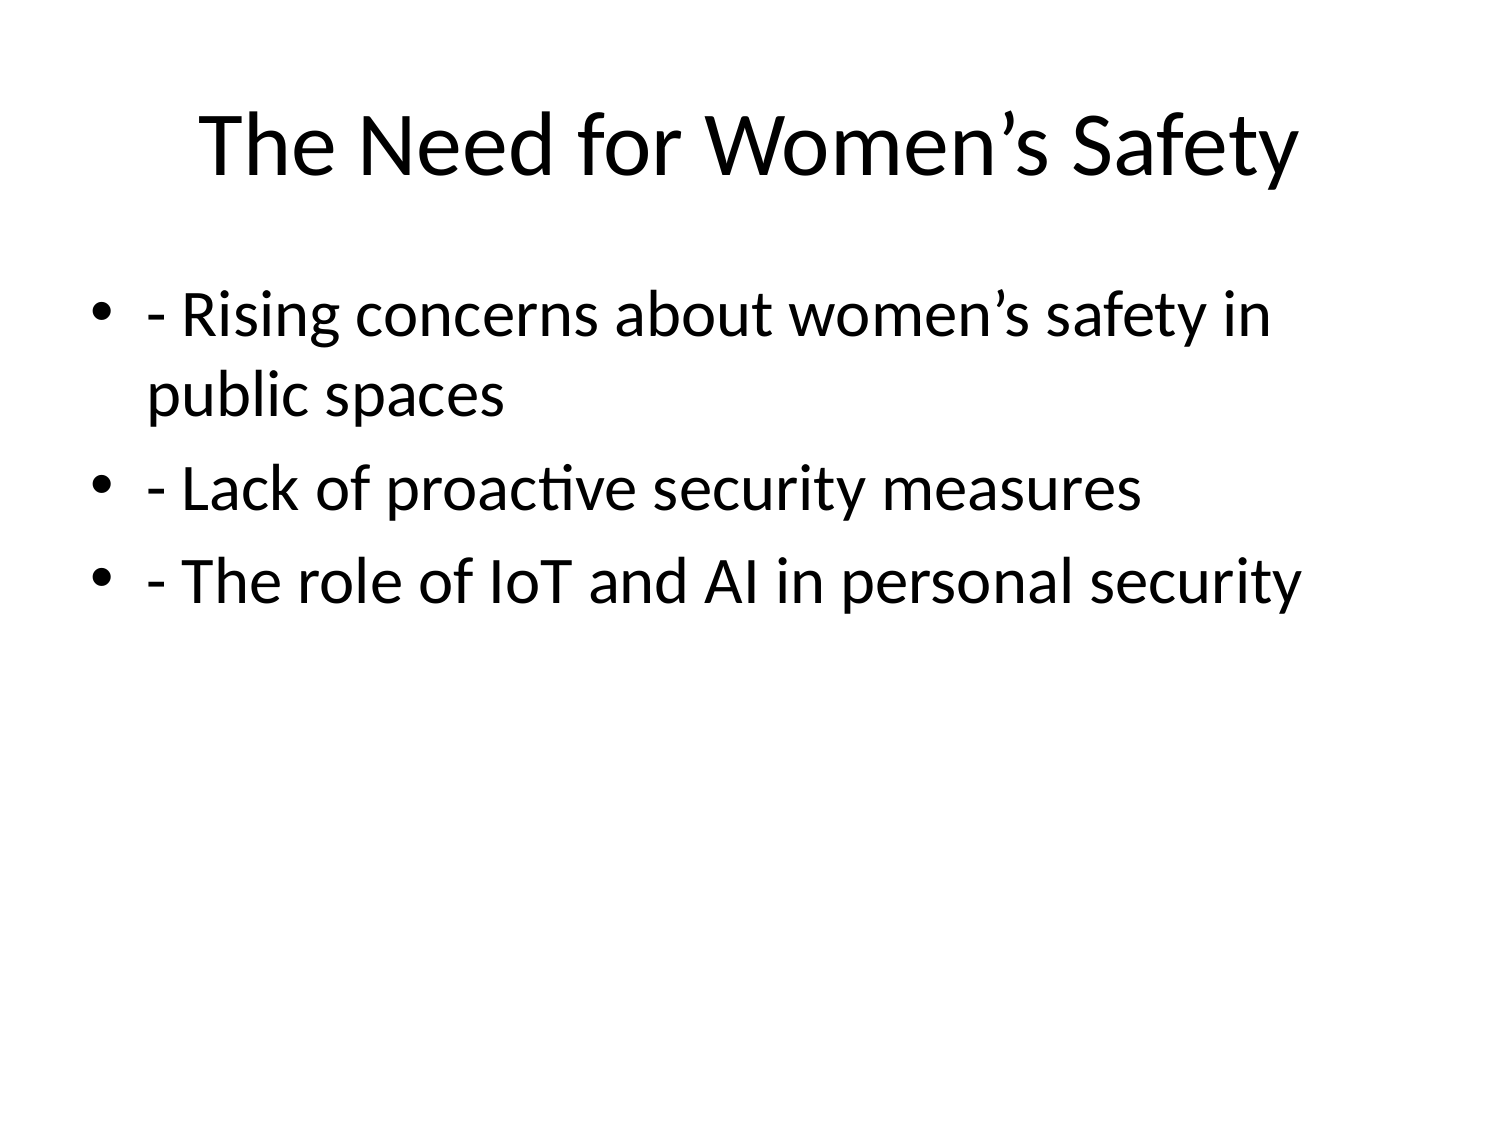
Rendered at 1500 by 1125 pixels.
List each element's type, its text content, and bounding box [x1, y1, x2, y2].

title The Need for Women’s Safety [75, 45, 1425, 233]
list - Rising concerns about women’s safety in public spaces - Lack of proactive security measures - The role of IoT and AI in personal security [75, 262, 1425, 1005]
